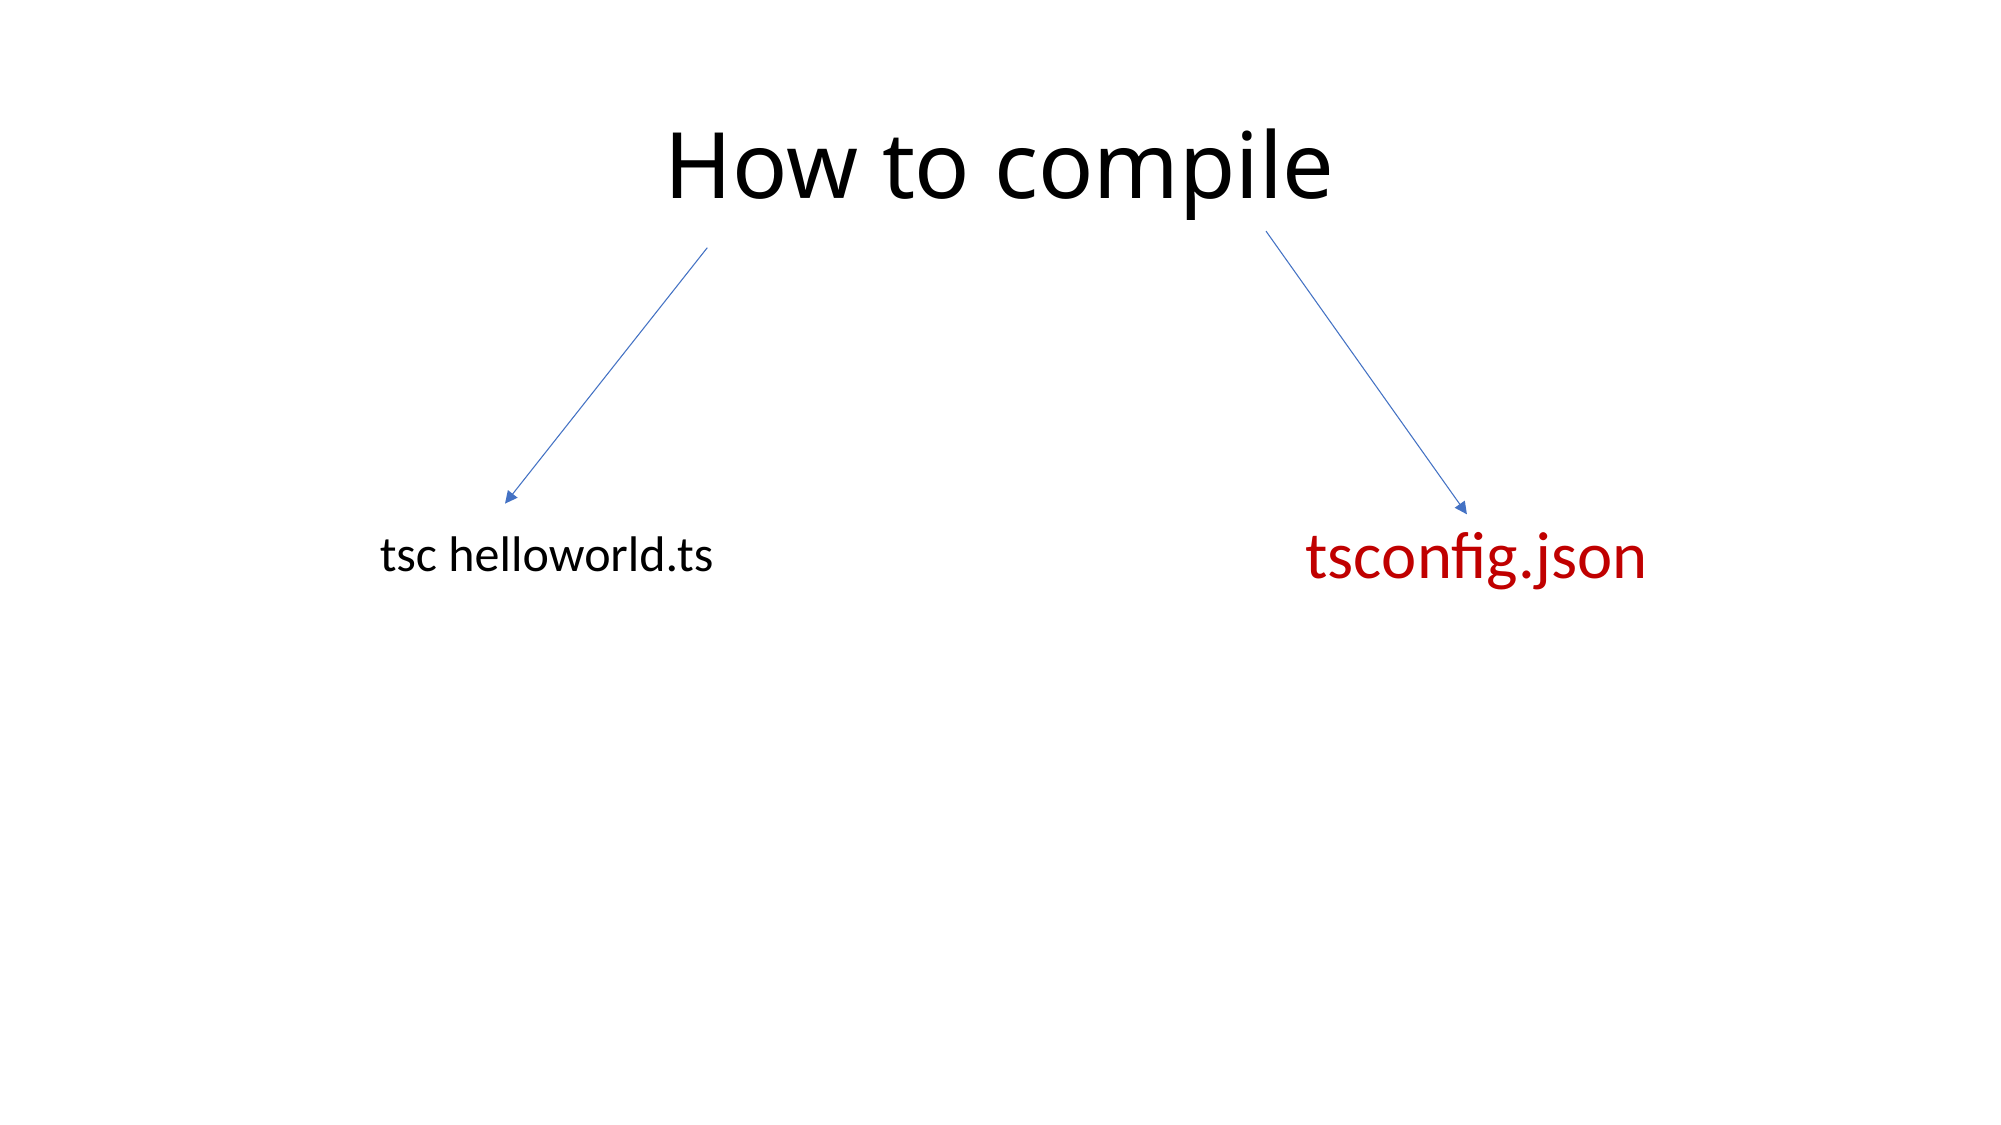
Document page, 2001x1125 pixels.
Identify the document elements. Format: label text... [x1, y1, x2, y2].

title How to compile [137, 59, 1863, 278]
text_box tsc helloworld.ts [365, 514, 729, 589]
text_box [504, 247, 708, 504]
text_box tsconfig.json [1291, 504, 1663, 599]
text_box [1265, 231, 1467, 515]
